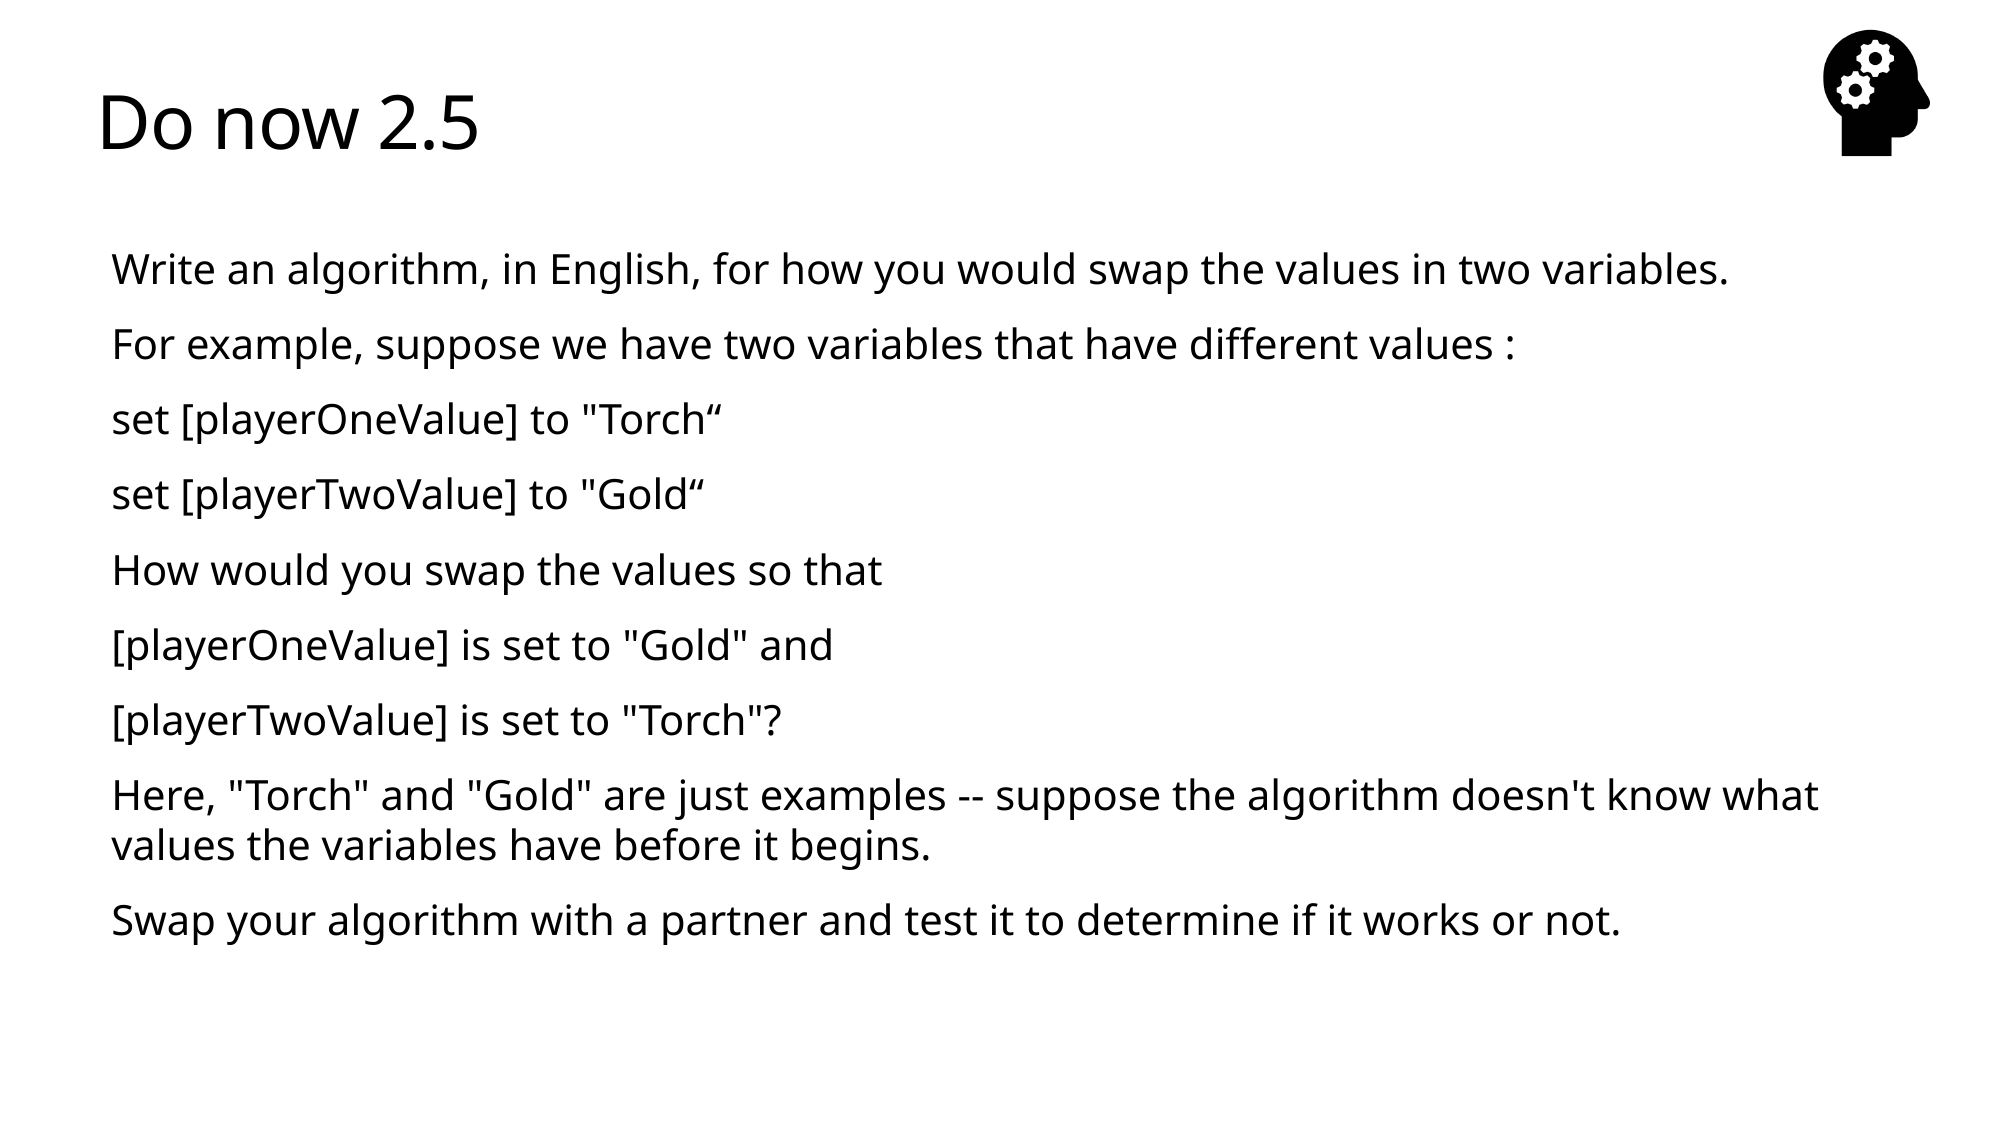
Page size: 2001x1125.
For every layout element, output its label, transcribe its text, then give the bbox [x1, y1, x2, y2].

title Do now 2.5 [96, 75, 1801, 166]
text_box Write an algorithm, in English, for how you would swap the values in two variables. For example, suppose we have two variables that have different values : set [playerOneValue] to "Torch“ set [playerTwoValue] to "Gold“ How would you swap the values so that [playerOneValue] is set to "Gold" and [playerTwoValue] is set to "Torch"? Here, "Torch" and "Gold" are just examples -- suppose the algorithm doesn't know what values the variables have before it begins. Swap your algorithm with a partner and test it to determine if it works or not. [96, 235, 1906, 951]
picture [1801, 20, 1952, 172]
